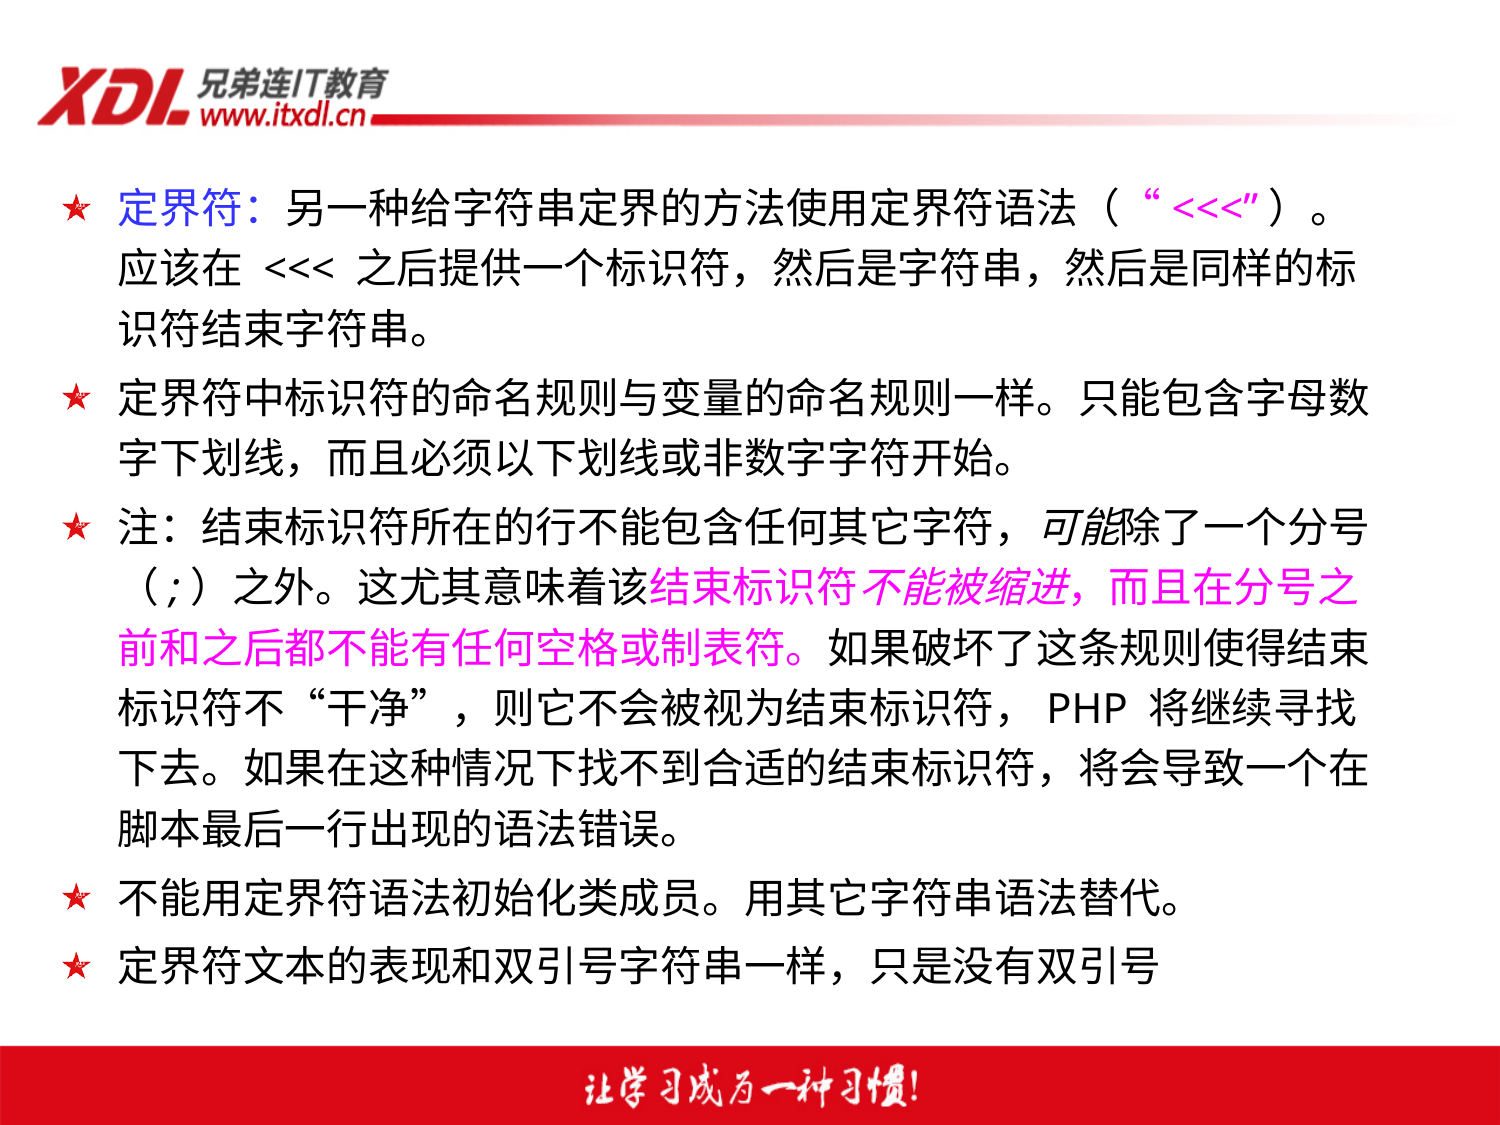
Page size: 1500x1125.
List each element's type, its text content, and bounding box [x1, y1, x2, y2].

picture [0, 0, 1500, 1125]
list 定界符：另一种给字符串定界的方法使用定界符语法（“<<<”）。应该在 <<< 之后提供一个标识符，然后是字符串，然后是同样的标识符结束字符串。 定界符中标识符的命名规则与变量的命名规则一样。只能包含字母数字下划线，而且必须以下划线或非数字字符开始。 注：结束标识符所在的行不能包含任何其它字符，可能除了一个分号（;）之外。这尤其意味着该结束标识符不能被缩进，而且在分号之前和之后都不能有任何空格或制表符。如果破坏了这条规则使得结束标识符不“干净”，则它不会被视为结束标识符，PHP 将继续寻找下去。如果在这种情况下找不到合适的结束标识符，将会导致一个在脚本最后一行出现的语法错误。 不能用定界符语法初始化类成员。用其它字符串语法替代。 定界符文本的表现和双引号字符串一样，只是没有双引号 [46, 164, 1407, 1032]
